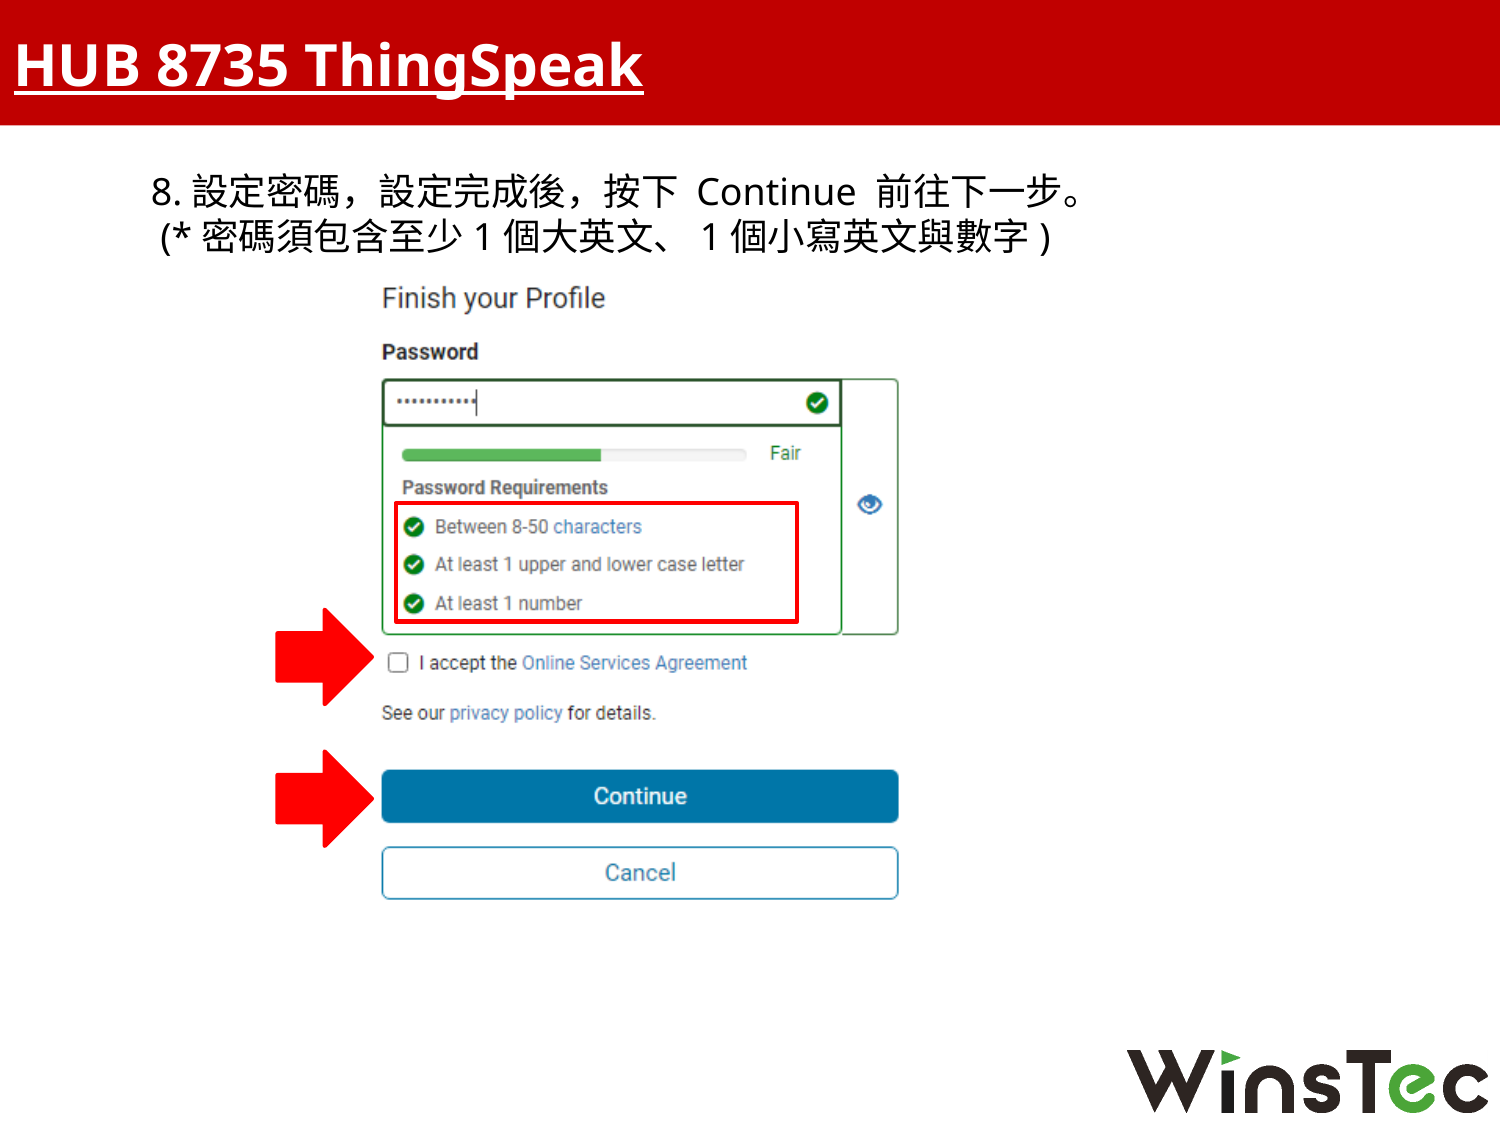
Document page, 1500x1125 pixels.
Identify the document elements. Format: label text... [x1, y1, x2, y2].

text_box [277, 751, 354, 846]
text_box [277, 609, 354, 705]
text_box 8.設定密碼，設定完成後，按下 Continue 前往下一步。 (*密碼須包含至少1個大英文、1個小寫英文與數字) [143, 160, 1121, 266]
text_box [0, 0, 1500, 126]
picture [360, 266, 913, 914]
picture [1127, 1049, 1489, 1113]
